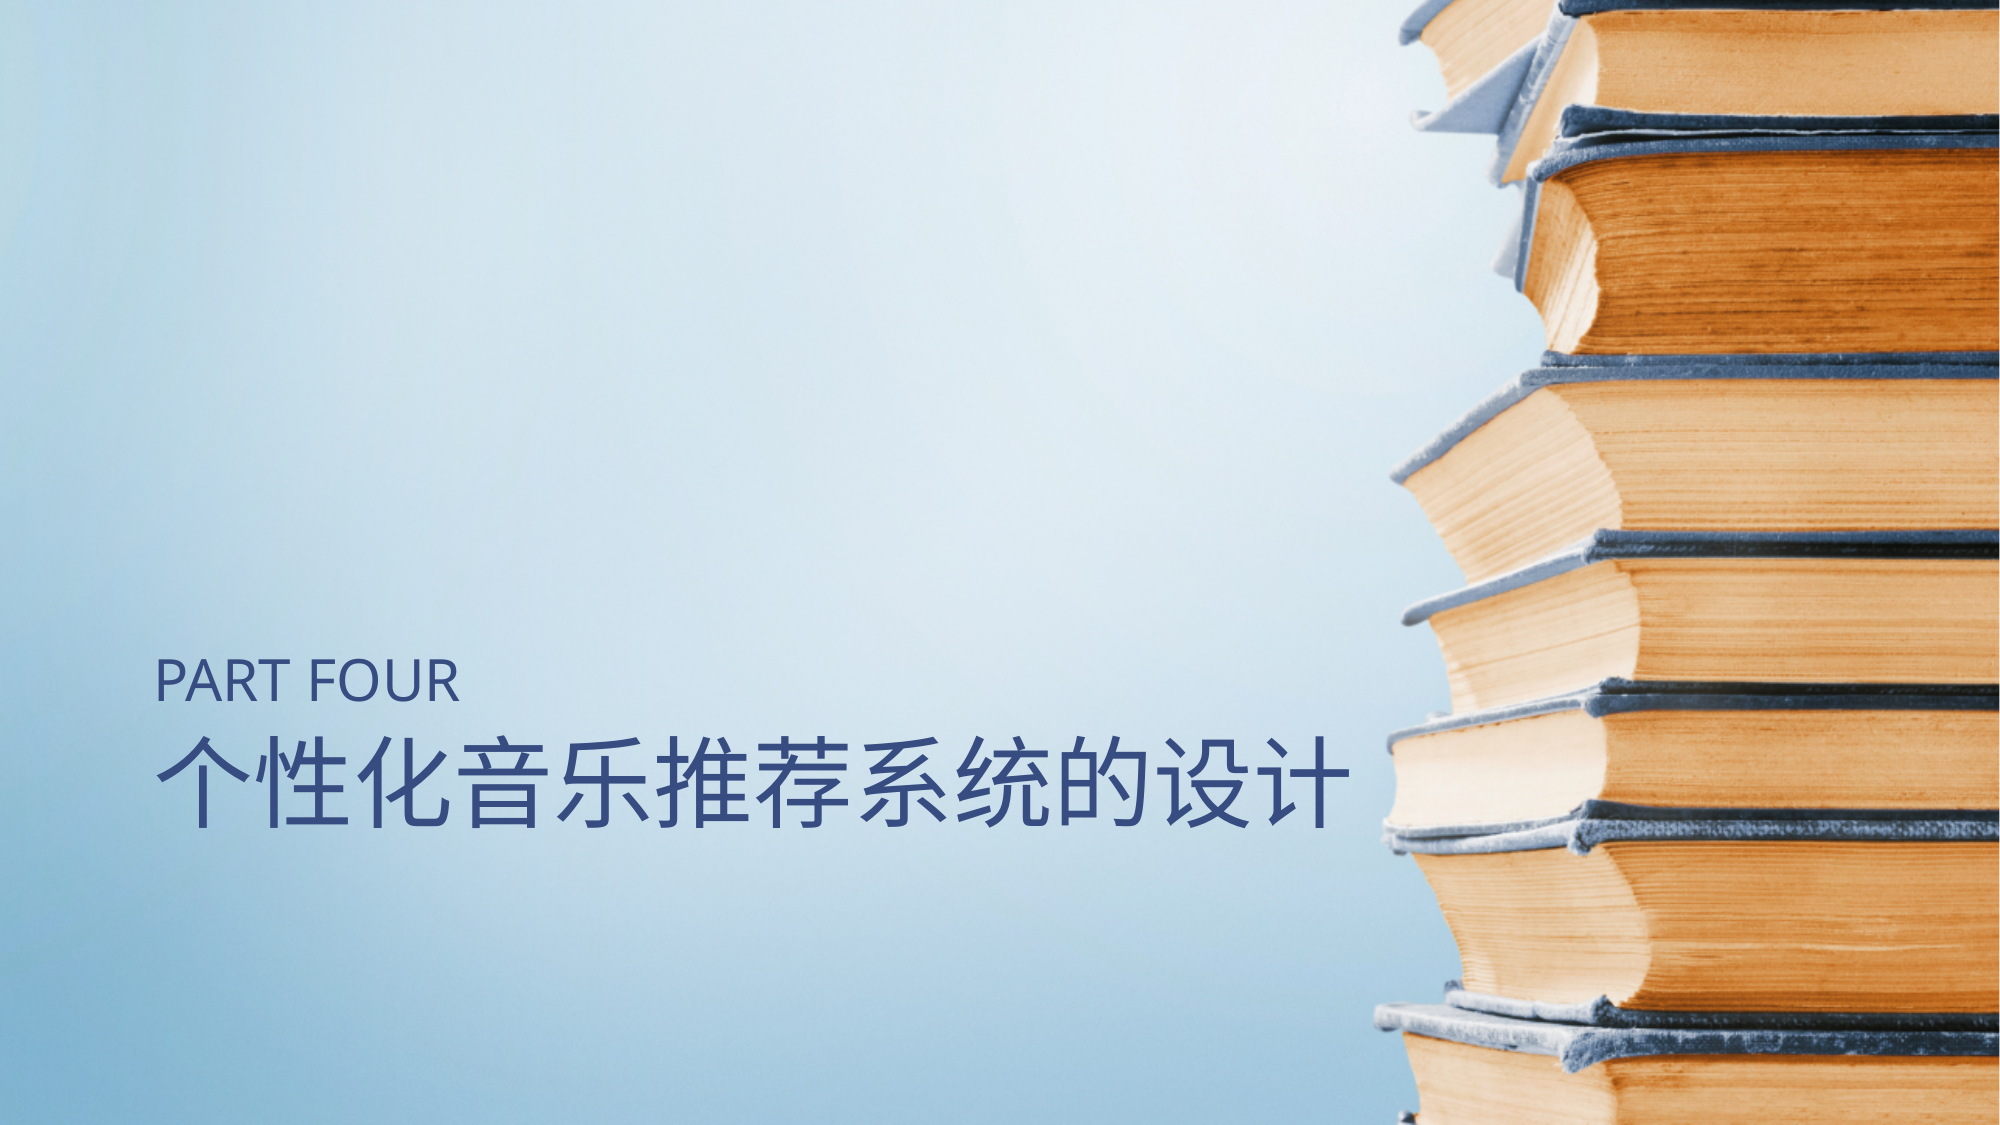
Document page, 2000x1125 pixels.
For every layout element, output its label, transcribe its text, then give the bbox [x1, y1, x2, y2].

picture [0, 0, 2000, 1125]
title 个性化音乐推荐系统的设计 [133, 729, 1638, 1046]
list PART FOUR [133, 512, 1283, 726]
